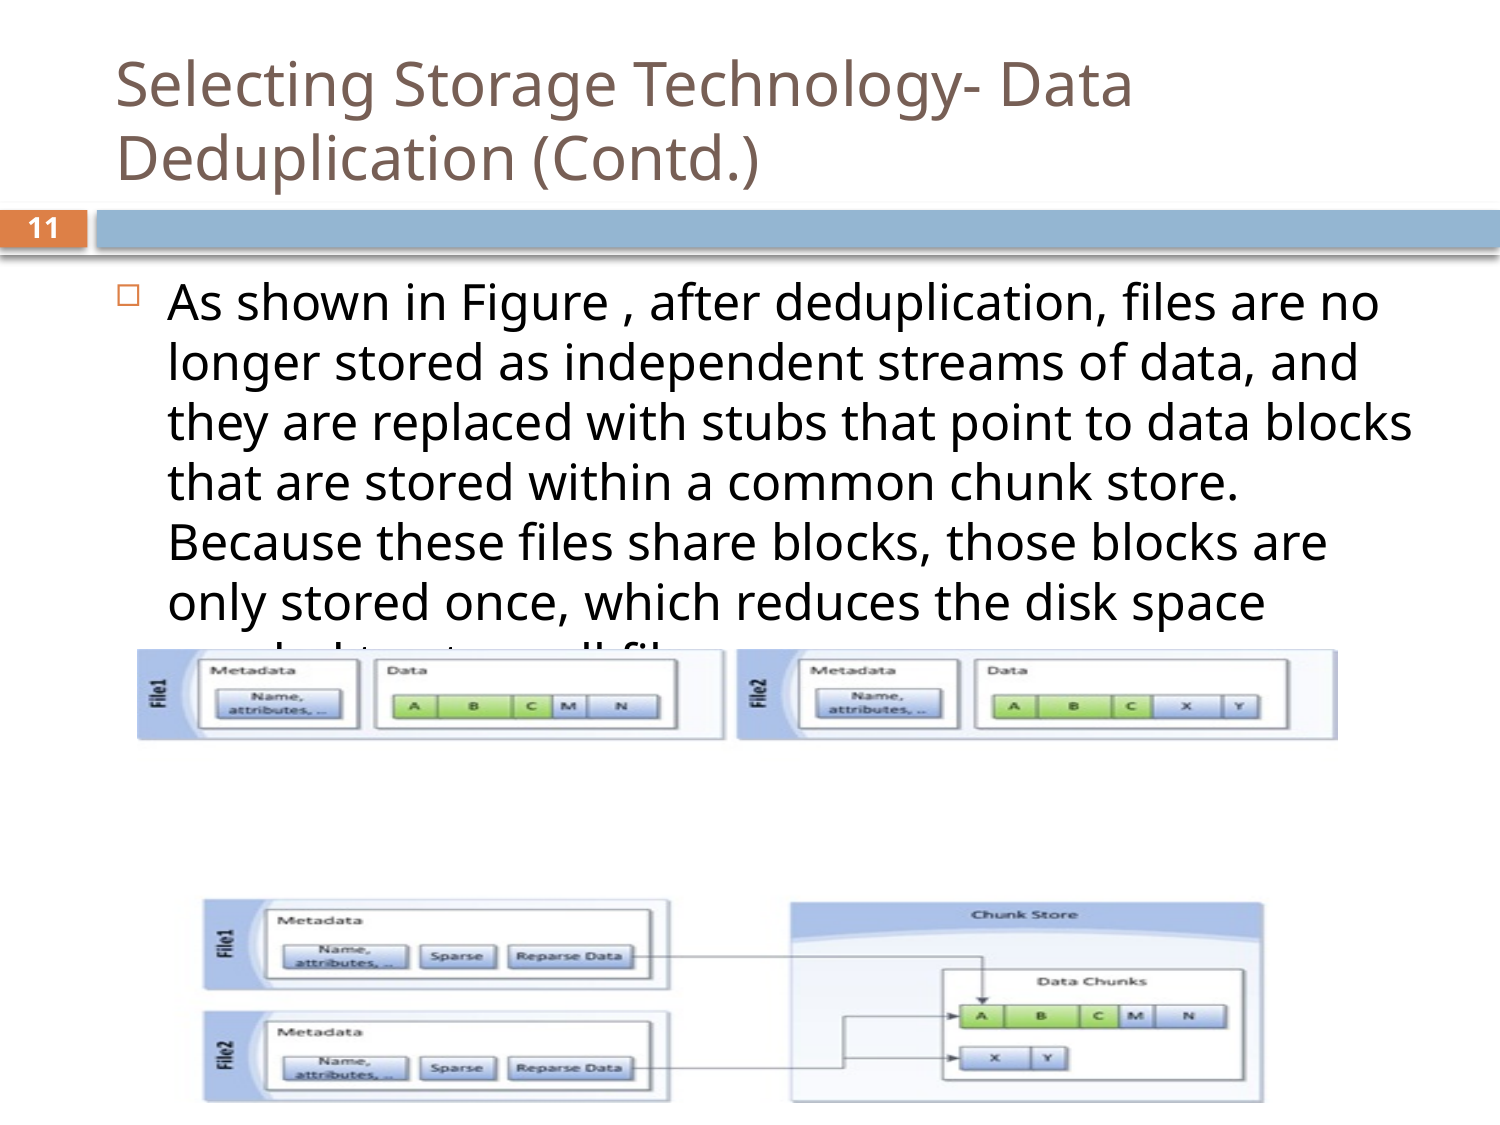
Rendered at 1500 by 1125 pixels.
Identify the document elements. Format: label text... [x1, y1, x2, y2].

title Selecting Storage Technology- Data Deduplication (Contd.) [100, 37, 1438, 200]
slide_number 11 [0, 208, 88, 249]
picture [137, 649, 1338, 1103]
list As shown in Figure , after deduplication, files are no longer stored as independent streams of data, and they are replaced with stubs that point to data blocks that are stored within a common chunk store. Because these files share blocks, those blocks are only stored once, which reduces the disk space needed to store all files. [100, 262, 1438, 1000]
